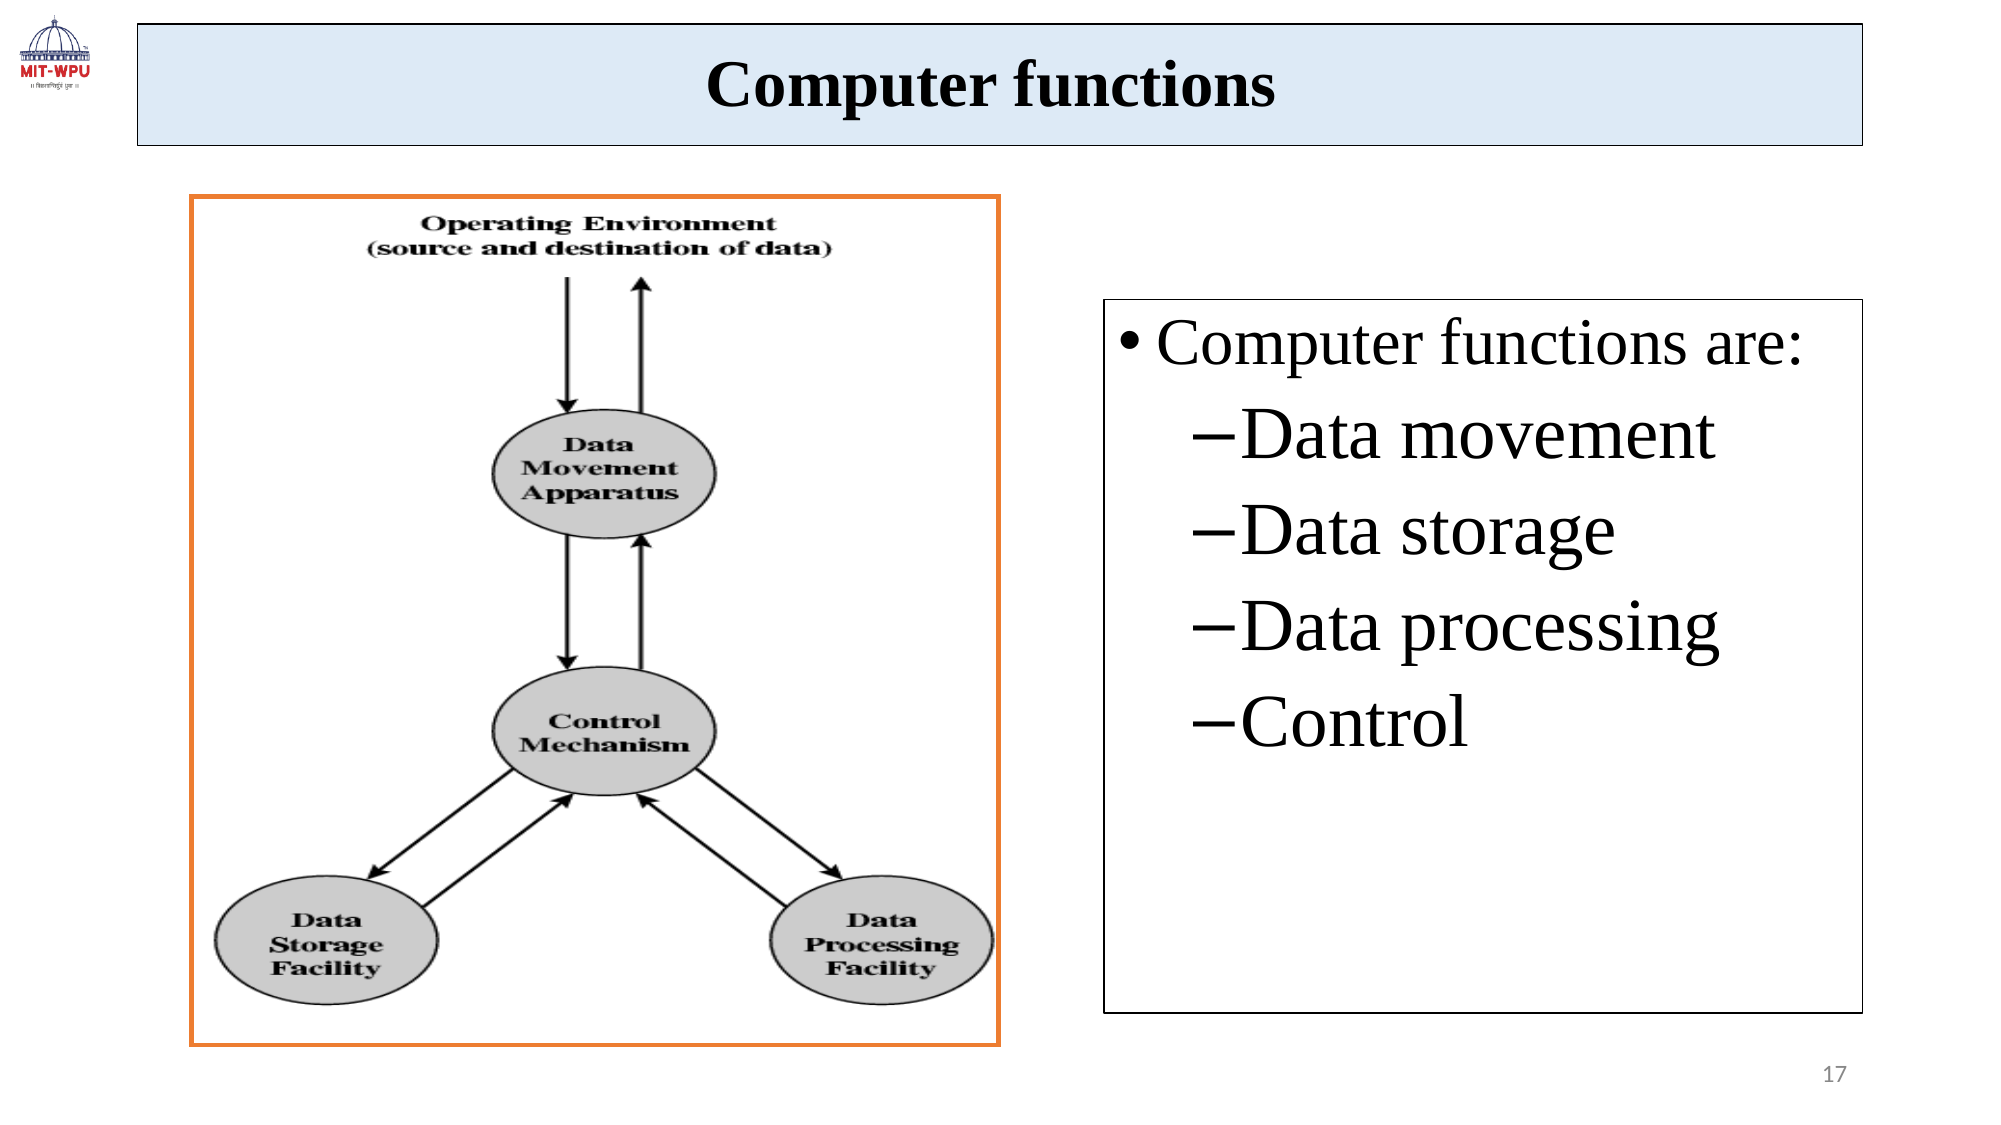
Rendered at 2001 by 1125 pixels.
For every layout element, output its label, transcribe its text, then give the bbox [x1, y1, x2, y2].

slide_number ‹#› [1412, 1042, 1863, 1103]
title Computer functions [137, 24, 1863, 146]
picture [193, 198, 997, 1043]
list Computer functions are: Data movement Data storage Data processing Control [1103, 299, 1863, 1014]
picture [18, 15, 98, 90]
